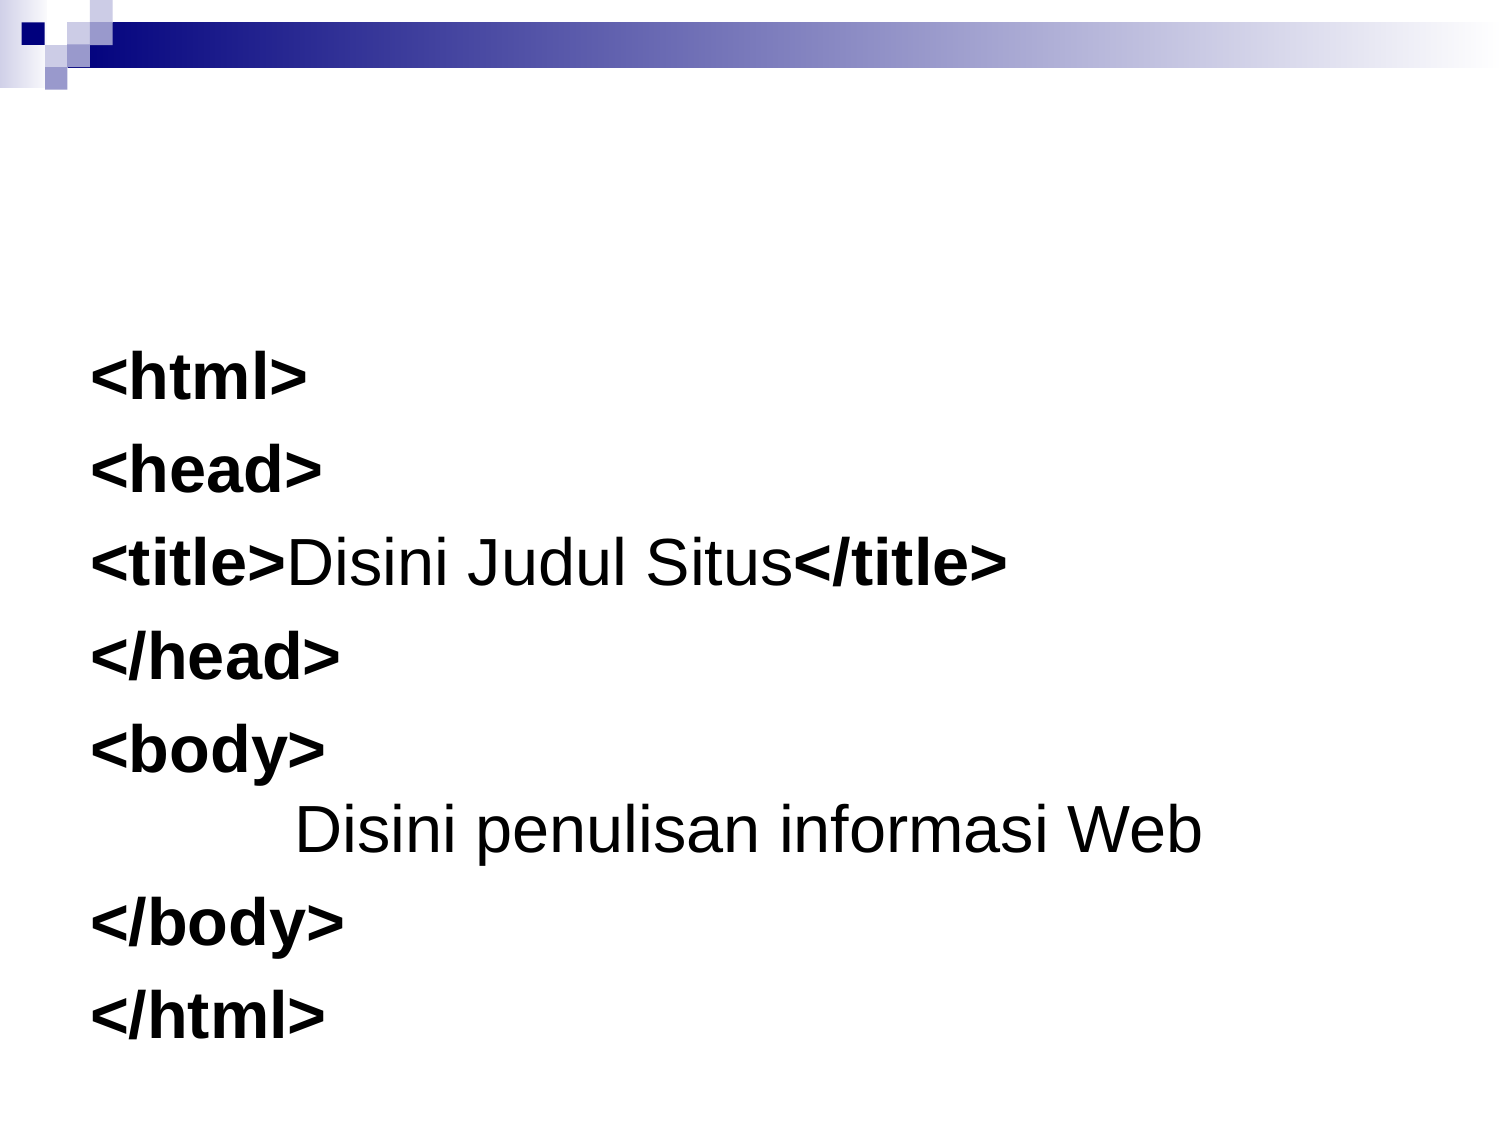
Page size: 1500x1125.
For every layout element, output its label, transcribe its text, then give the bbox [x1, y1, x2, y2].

list <html> <head> <title>Disini Judul Situs</title> </head> <body> Disini penulisan informasi Web </body> </html> [74, 324, 1426, 963]
